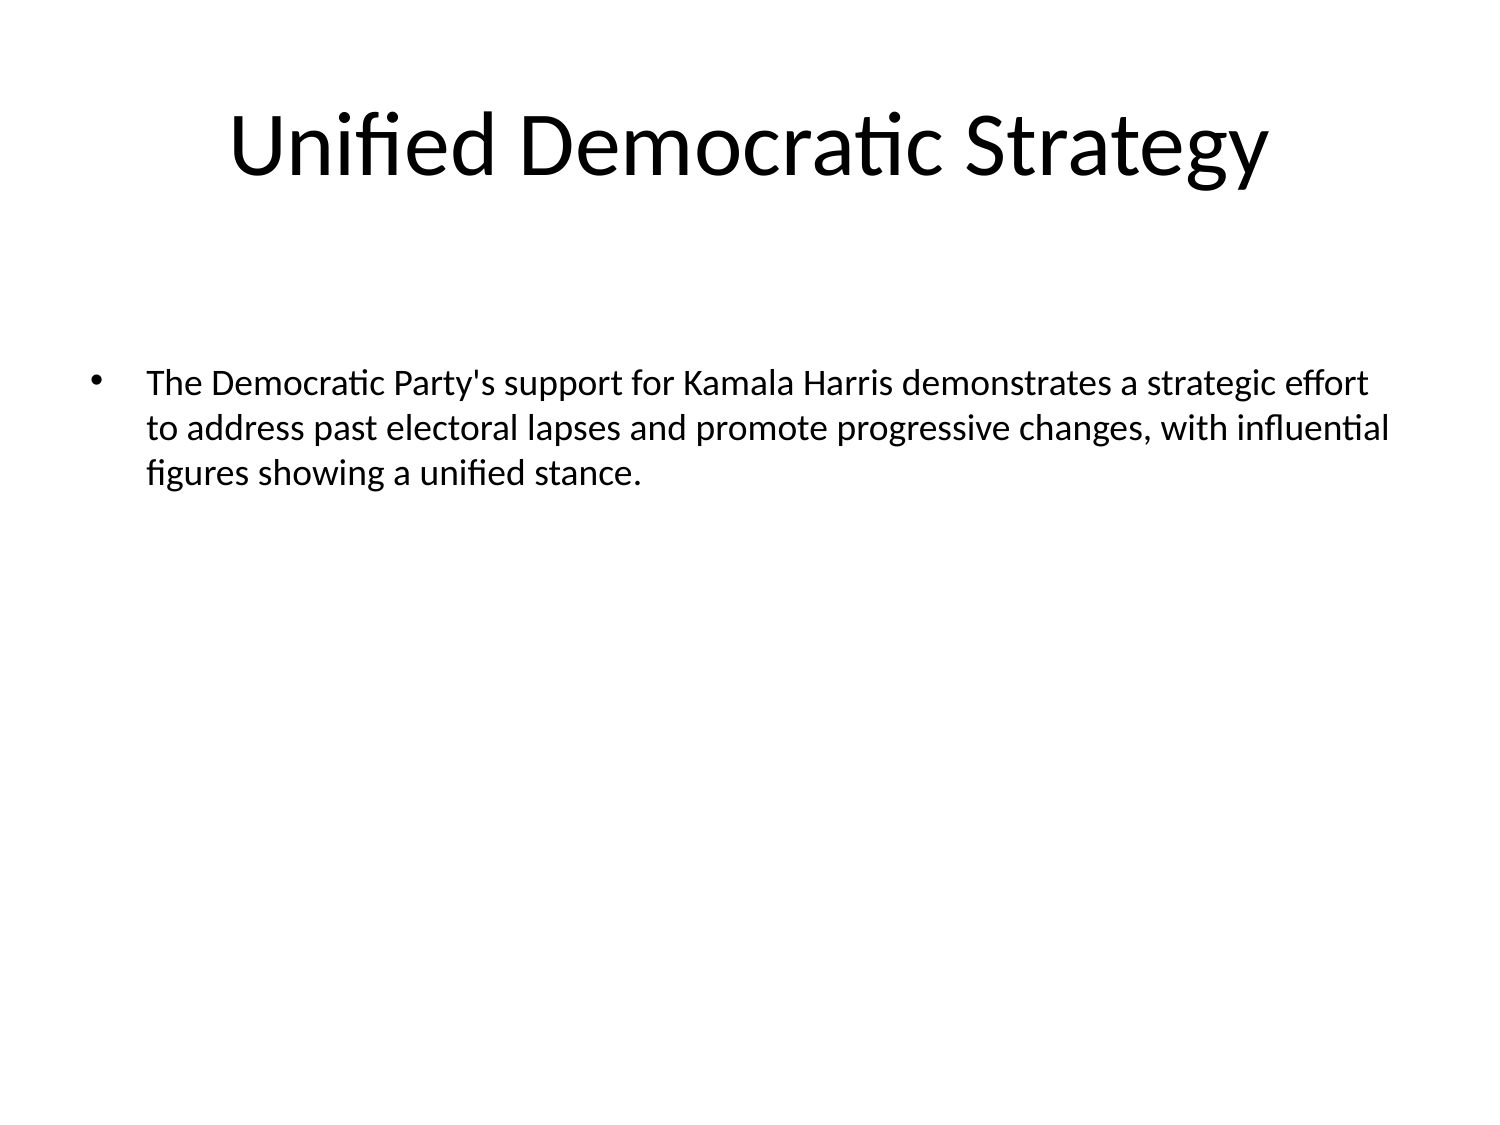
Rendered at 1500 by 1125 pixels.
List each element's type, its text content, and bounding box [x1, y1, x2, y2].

title Unified Democratic Strategy [75, 45, 1425, 233]
list The Democratic Party's support for Kamala Harris demonstrates a strategic effort to address past electoral lapses and promote progressive changes, with influential figures showing a unified stance. [75, 262, 1425, 1005]
